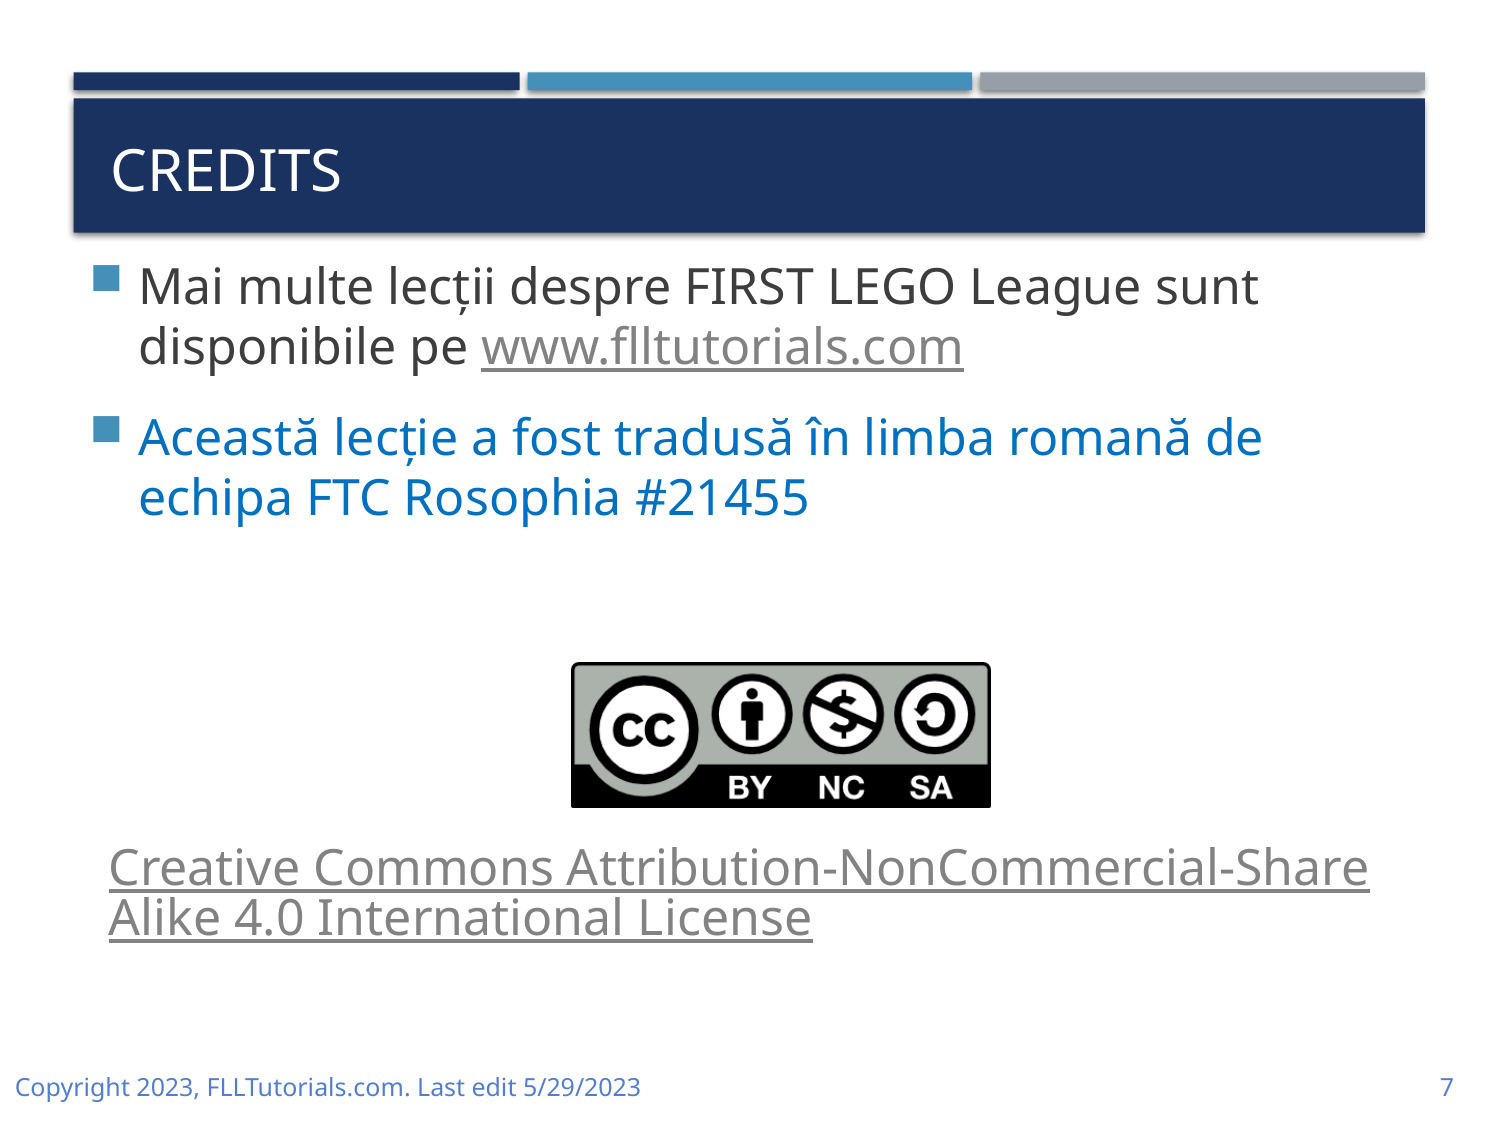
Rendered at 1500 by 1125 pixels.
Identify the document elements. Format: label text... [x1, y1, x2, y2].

slide_number 7 [1425, 1064, 1500, 1125]
list Mai multe lecții despre FIRST LEGO League sunt disponibile pe www.flltutorials.com Această lecție a fost tradusă în limba romană de echipa FTC Rosophia #21455 [73, 246, 1425, 962]
title CREDITS [95, 112, 1406, 211]
picture [571, 661, 992, 809]
footer Copyright 2023, FLLTutorials.com. Last edit 5/29/2023 [0, 1063, 799, 1124]
text_box Creative Commons Attribution-NonCommercial-ShareAlike 4.0 International License [93, 827, 1405, 911]
